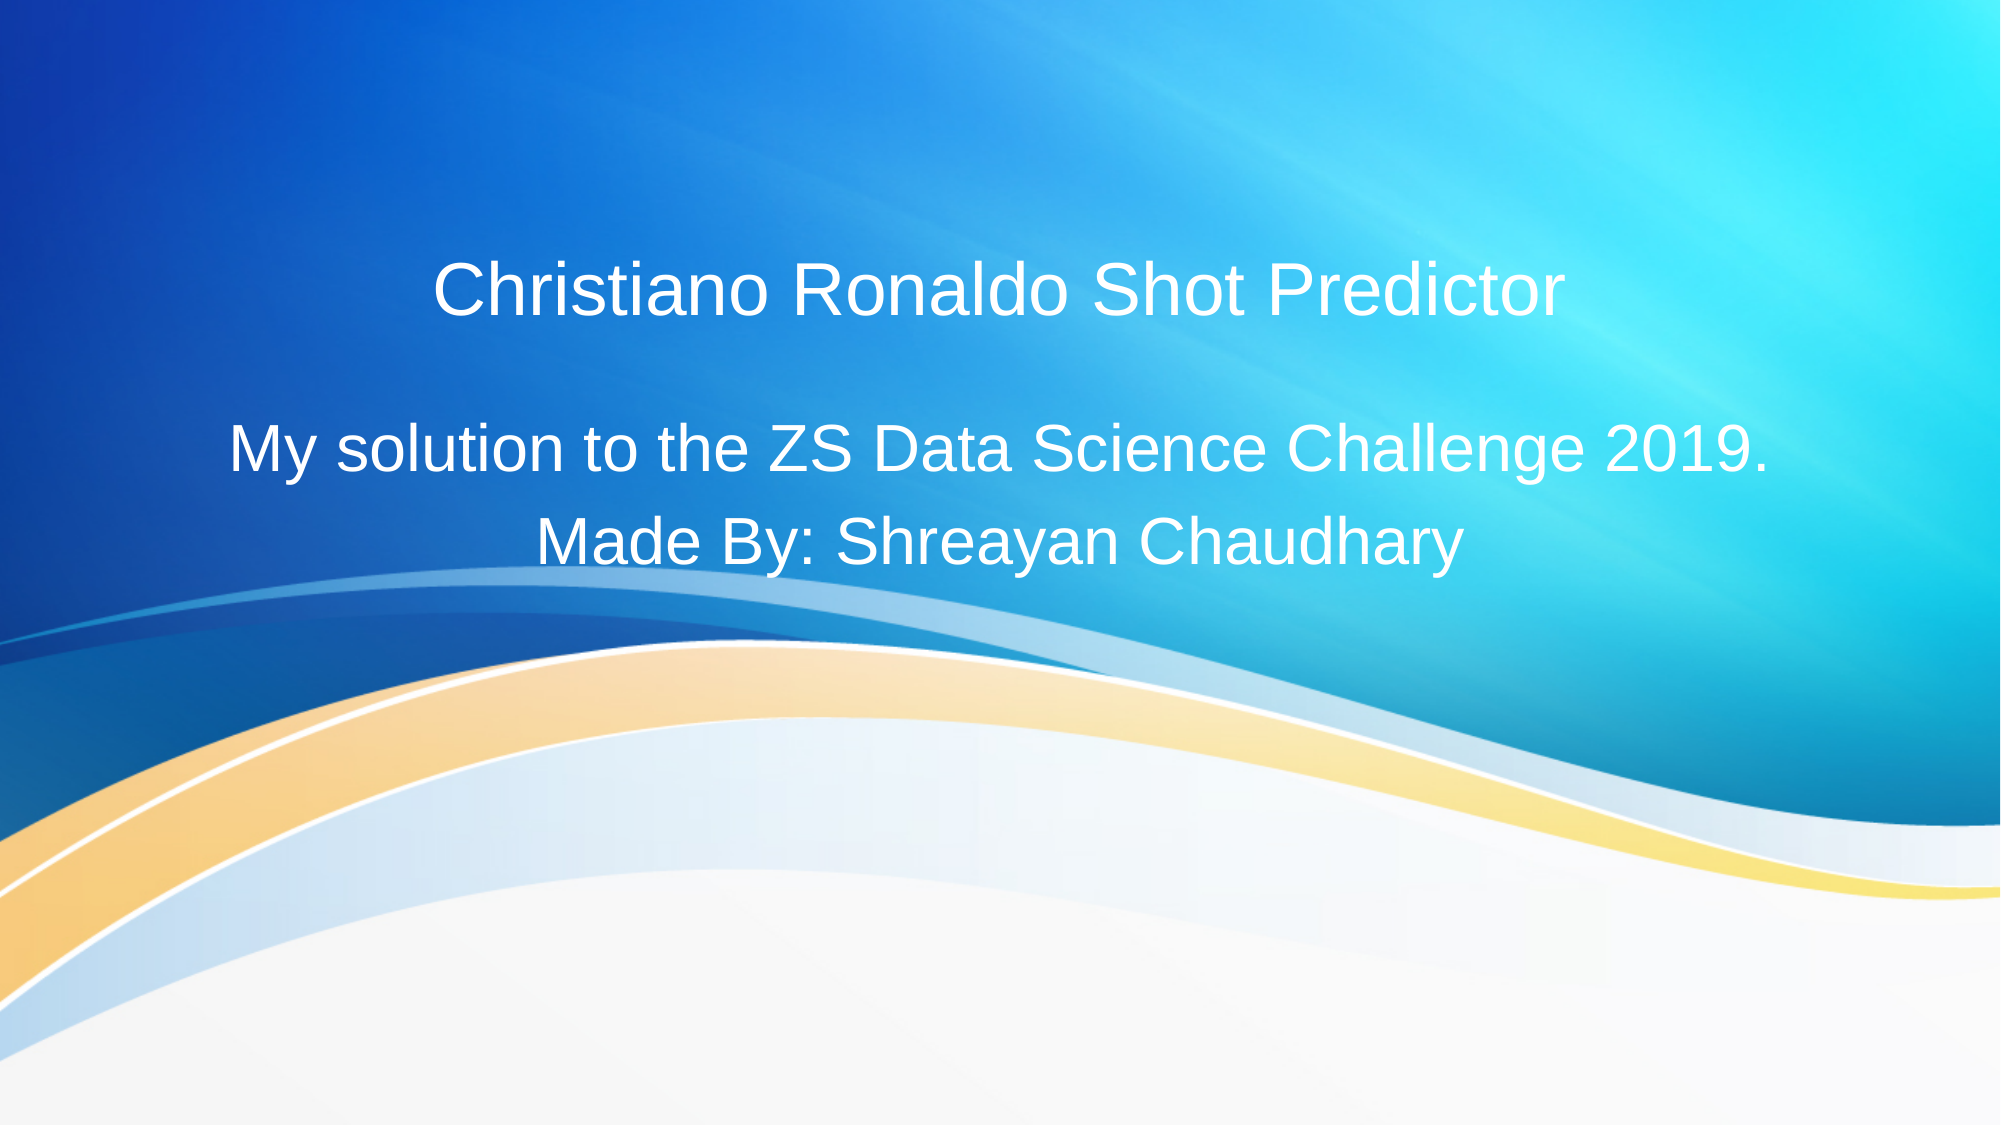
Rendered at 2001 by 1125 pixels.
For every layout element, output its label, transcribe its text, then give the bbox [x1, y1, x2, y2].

picture [0, 0, 2001, 1125]
subtitle My solution to the ZS Data Science Challenge 2019. Made By: Shreayan Chaudhary [102, 397, 1900, 686]
title Christiano Ronaldo Shot Predictor [102, 196, 1898, 375]
